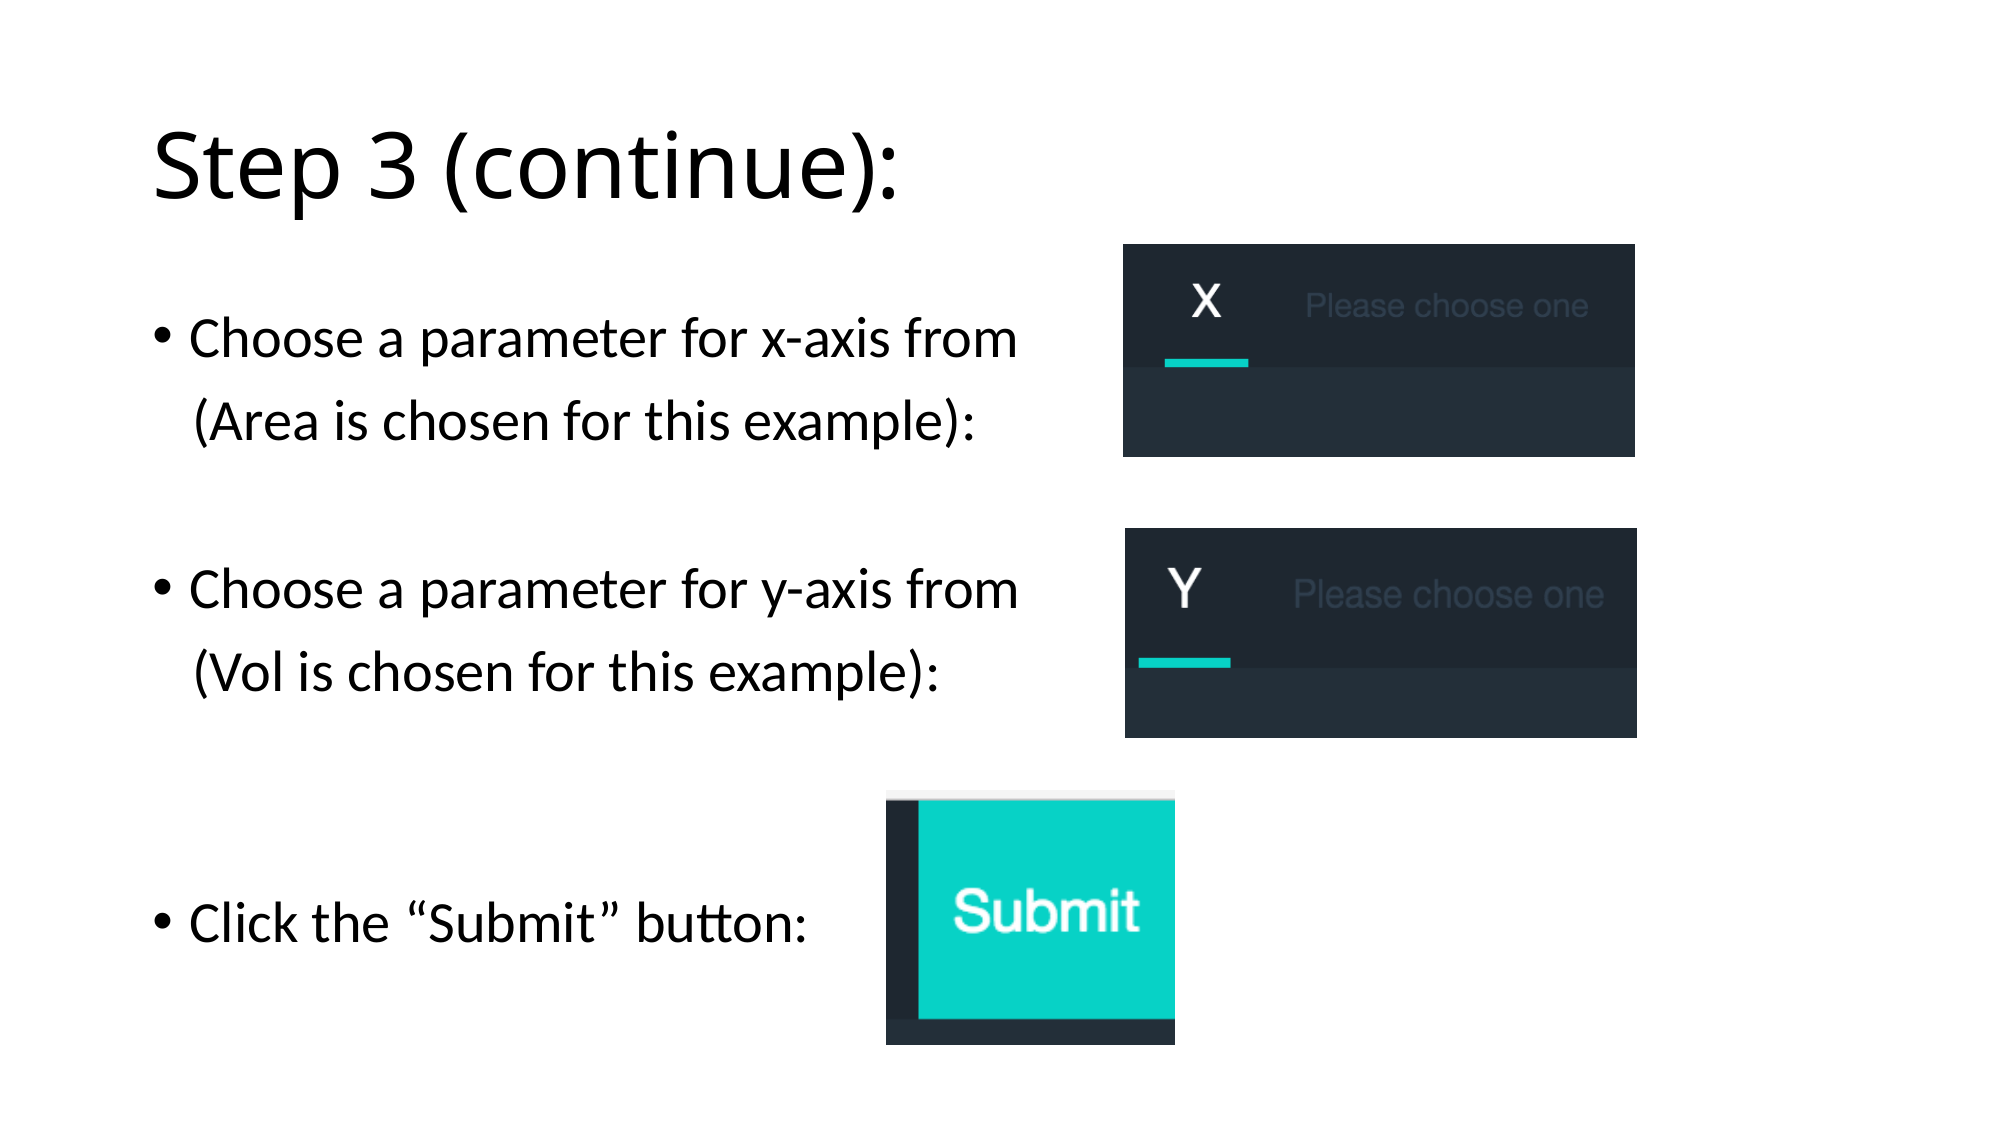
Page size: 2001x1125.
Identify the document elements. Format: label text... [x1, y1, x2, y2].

picture [886, 790, 1175, 1045]
picture [1125, 528, 1637, 738]
picture [1123, 244, 1635, 457]
title Step 3 (continue): [137, 59, 1863, 278]
list Choose a parameter for x-axis from (Area is chosen for this example): Choose a parameter for y-axis from (Vol is chosen for this example): Click the “Submit” button: [137, 299, 1863, 1014]
